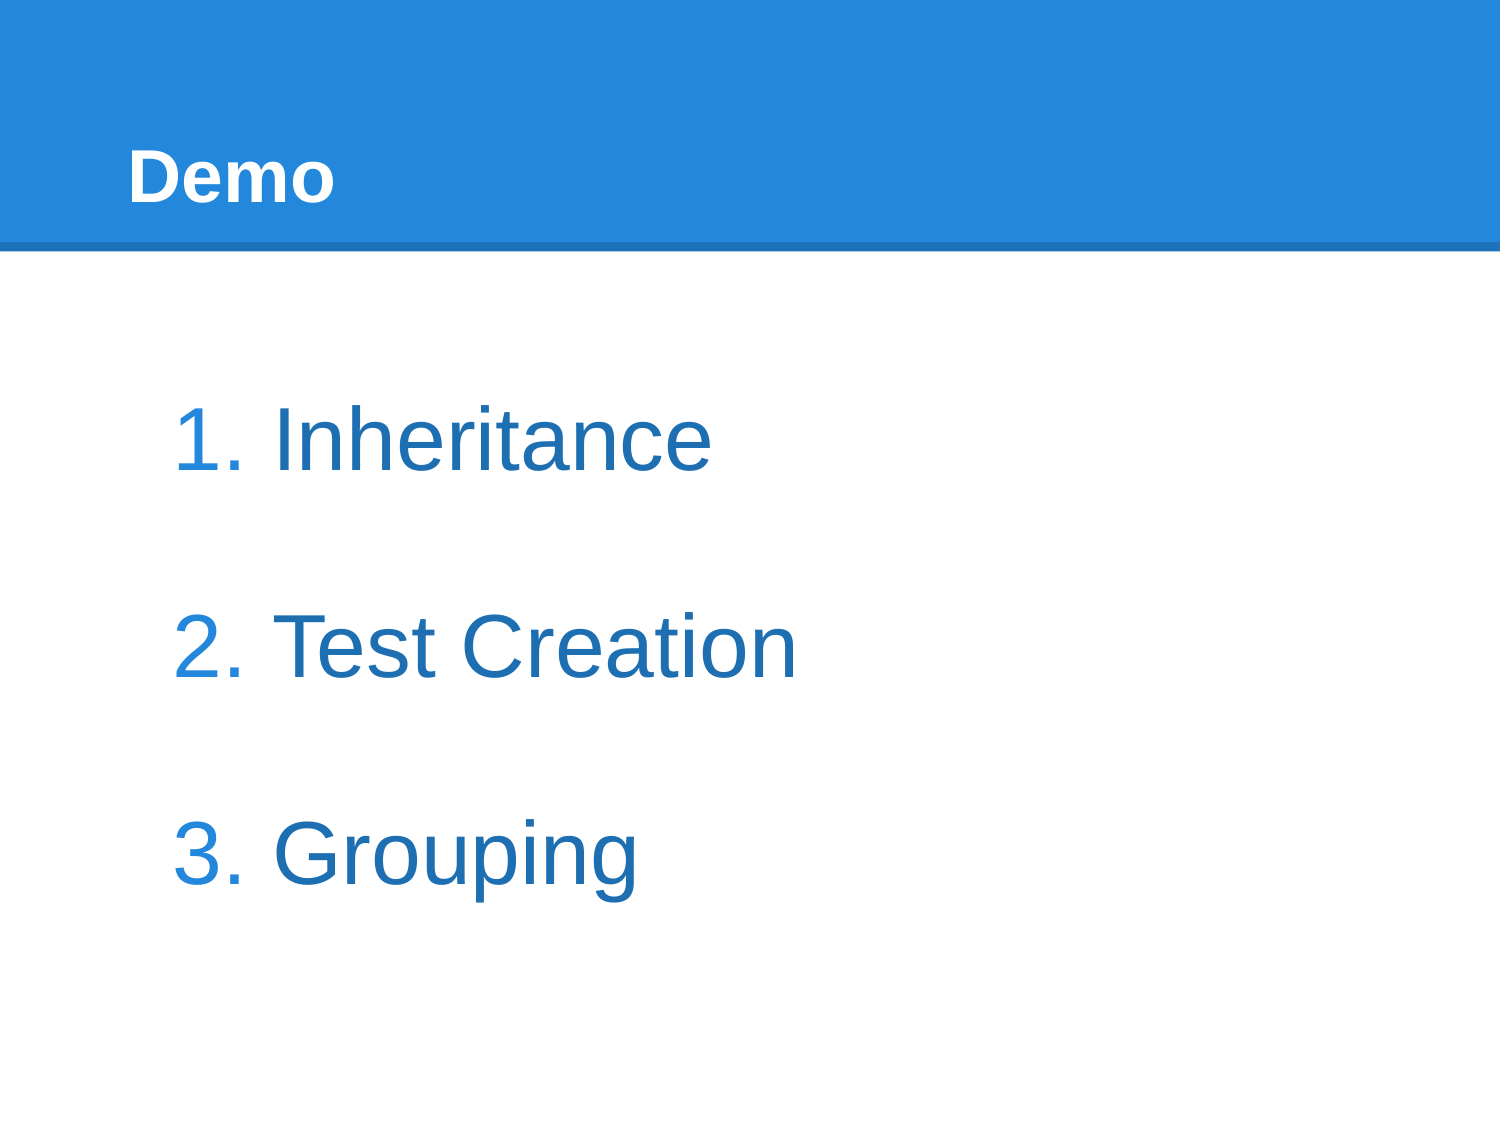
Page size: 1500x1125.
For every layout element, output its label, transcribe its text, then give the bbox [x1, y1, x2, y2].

list 1. Inheritance 2. Test Creation 3. Grouping [157, 365, 1425, 1033]
title Demo [75, 14, 1425, 233]
